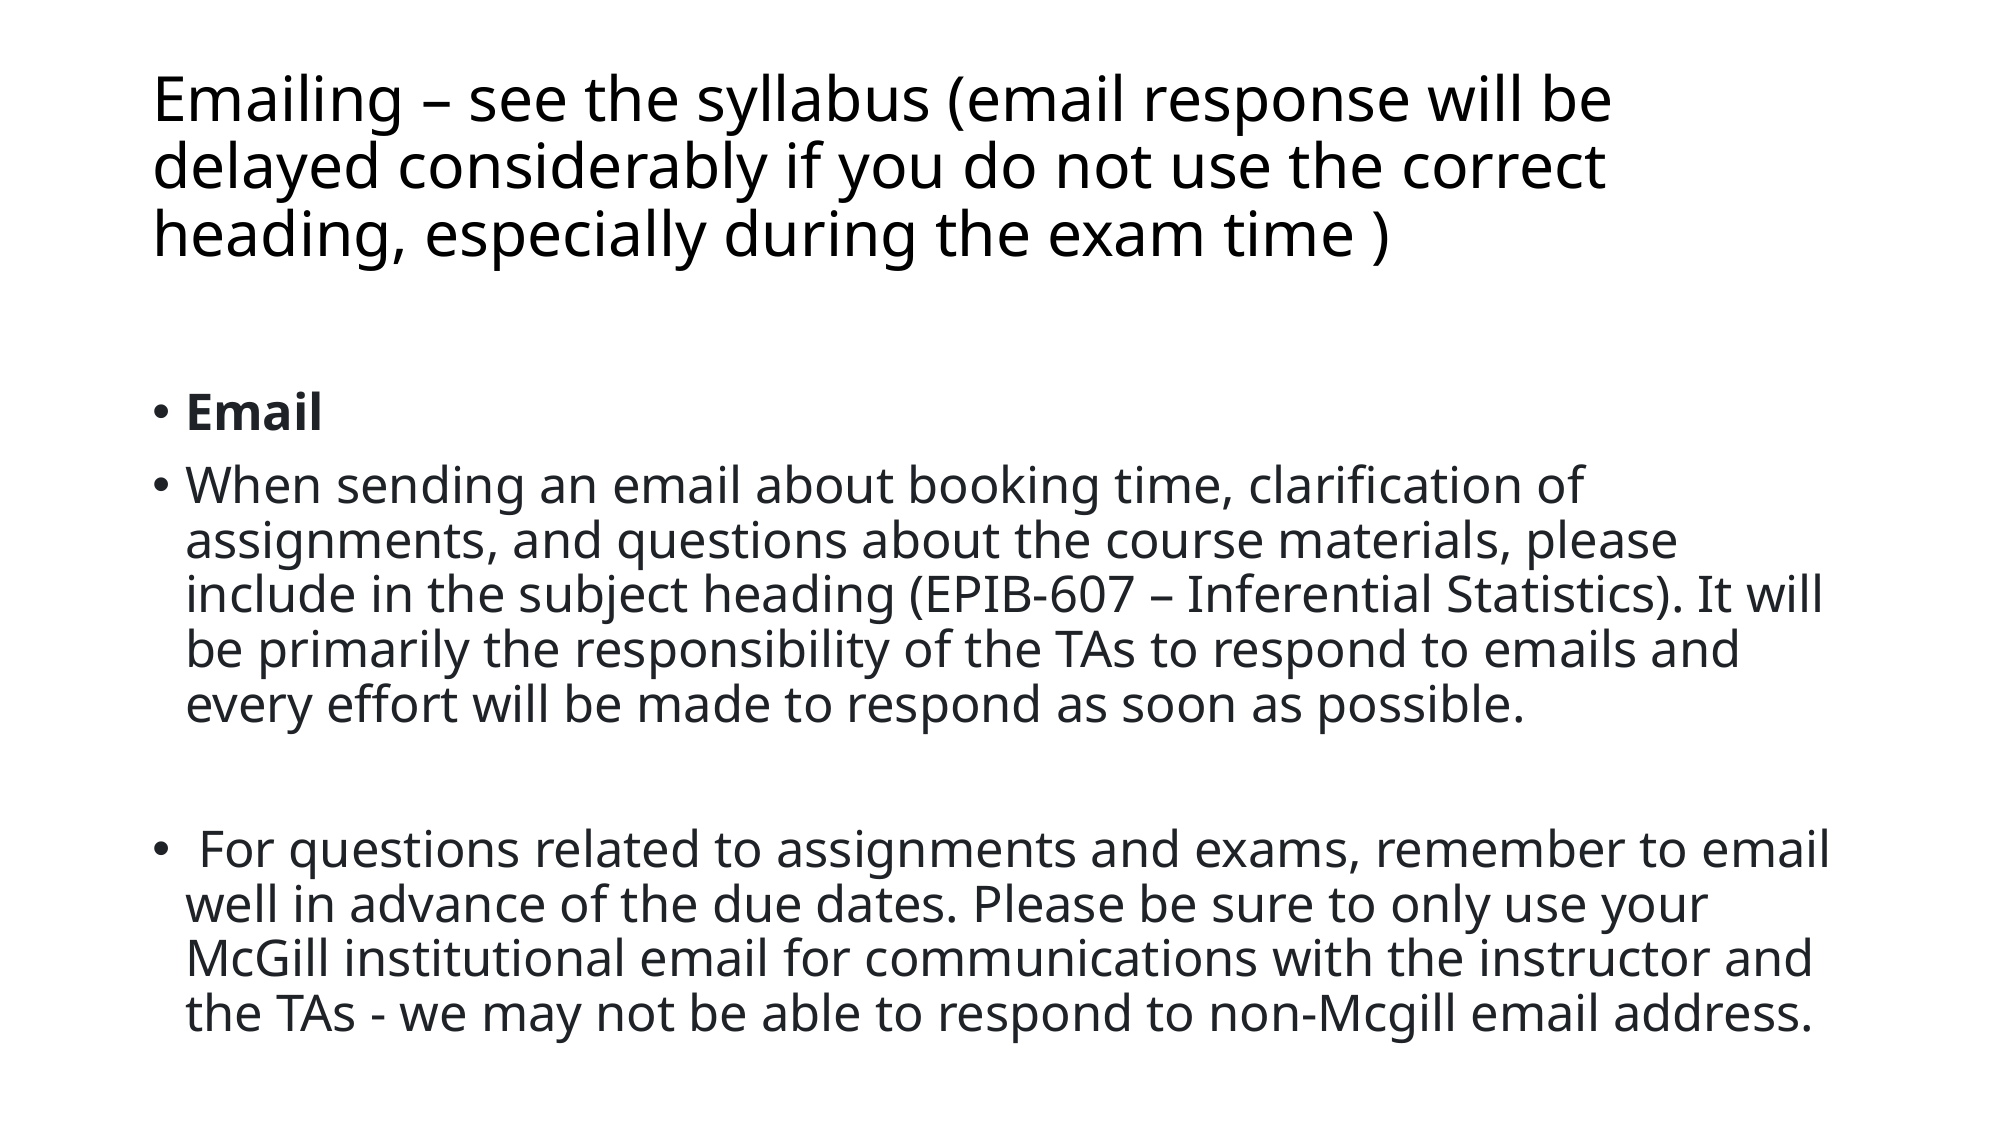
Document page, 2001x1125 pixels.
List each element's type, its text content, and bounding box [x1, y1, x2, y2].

list Email When sending an email about booking time, clarification of assignments, and questions about the course materials, please include in the subject heading (EPIB-607 – Inferential Statistics). It will be primarily the responsibility of the TAs to respond to emails and every effort will be made to respond as soon as possible. For questions related to assignments and exams, remember to email well in advance of the due dates. Please be sure to only use your McGill institutional email for communications with the instructor and the TAs - we may not be able to respond to non-Mcgill email address. [137, 379, 1863, 1094]
title Emailing – see the syllabus (email response will be delayed considerably if you do not use the correct heading, especially during the exam time ) [137, 59, 1863, 278]
